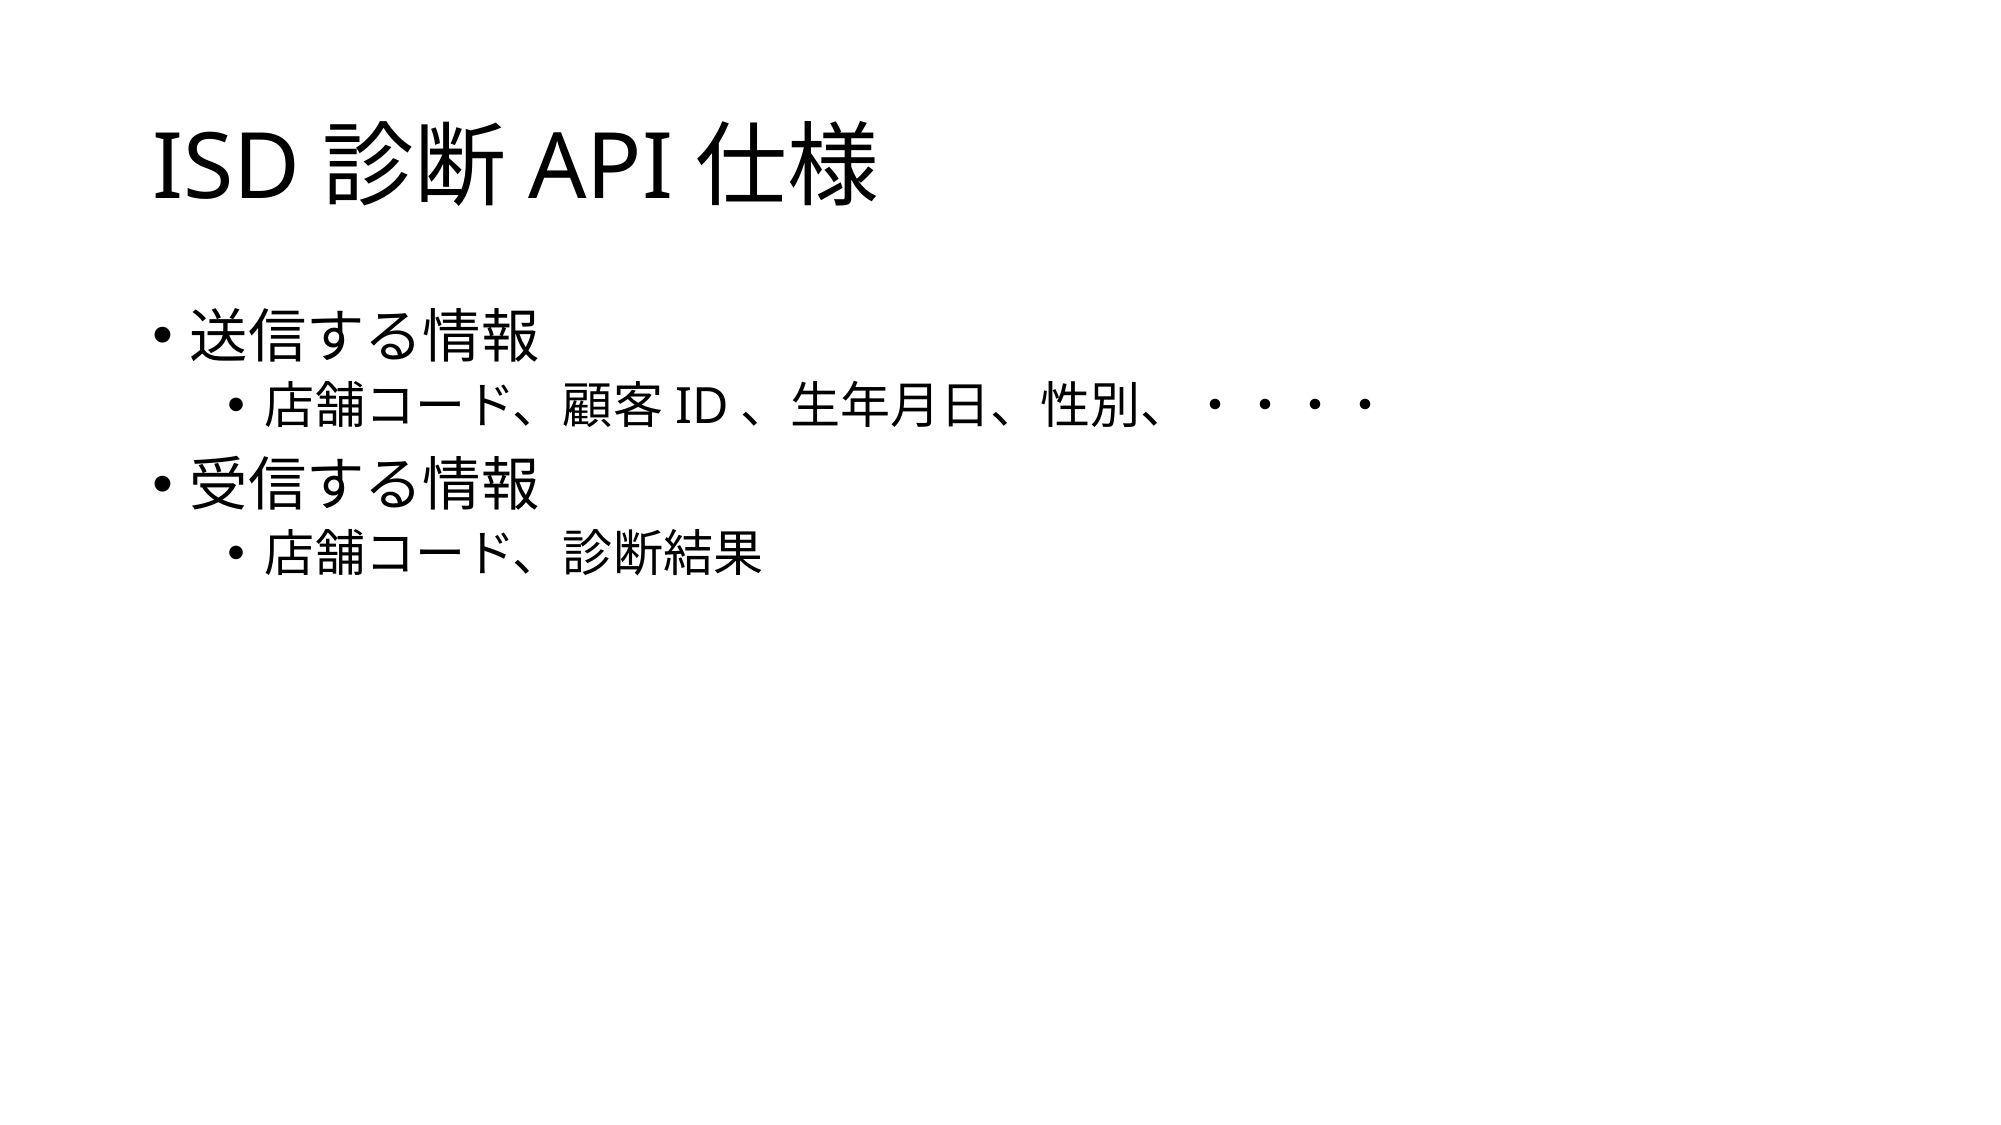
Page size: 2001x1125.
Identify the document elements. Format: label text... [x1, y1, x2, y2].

list 送信する情報 店舗コード、顧客ID、生年月日、性別、・・・・ 受信する情報 店舗コード、診断結果 [137, 299, 1863, 1014]
title ISD診断API仕様 [137, 59, 1863, 278]
